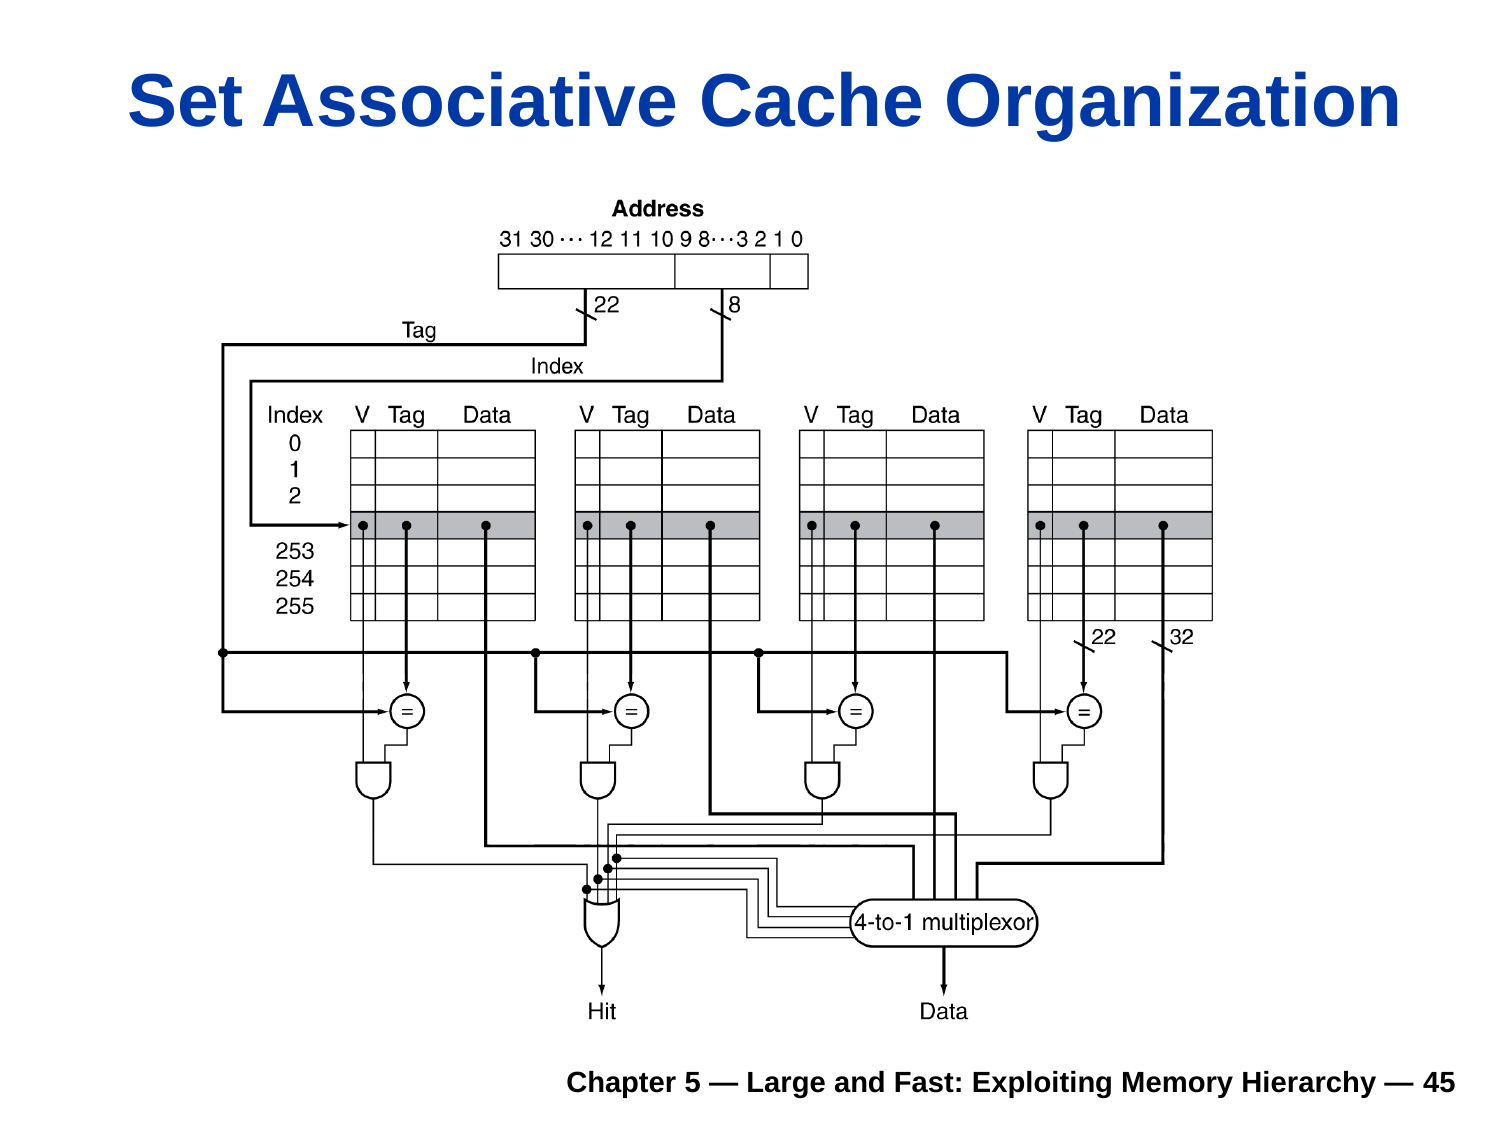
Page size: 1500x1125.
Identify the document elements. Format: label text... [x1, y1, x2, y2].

picture [218, 196, 1213, 1024]
footer Chapter 5 — Large and Fast: Exploiting Memory Hierarchy — 45 [277, 1046, 1471, 1106]
title Set Associative Cache Organization [112, 23, 1468, 149]
